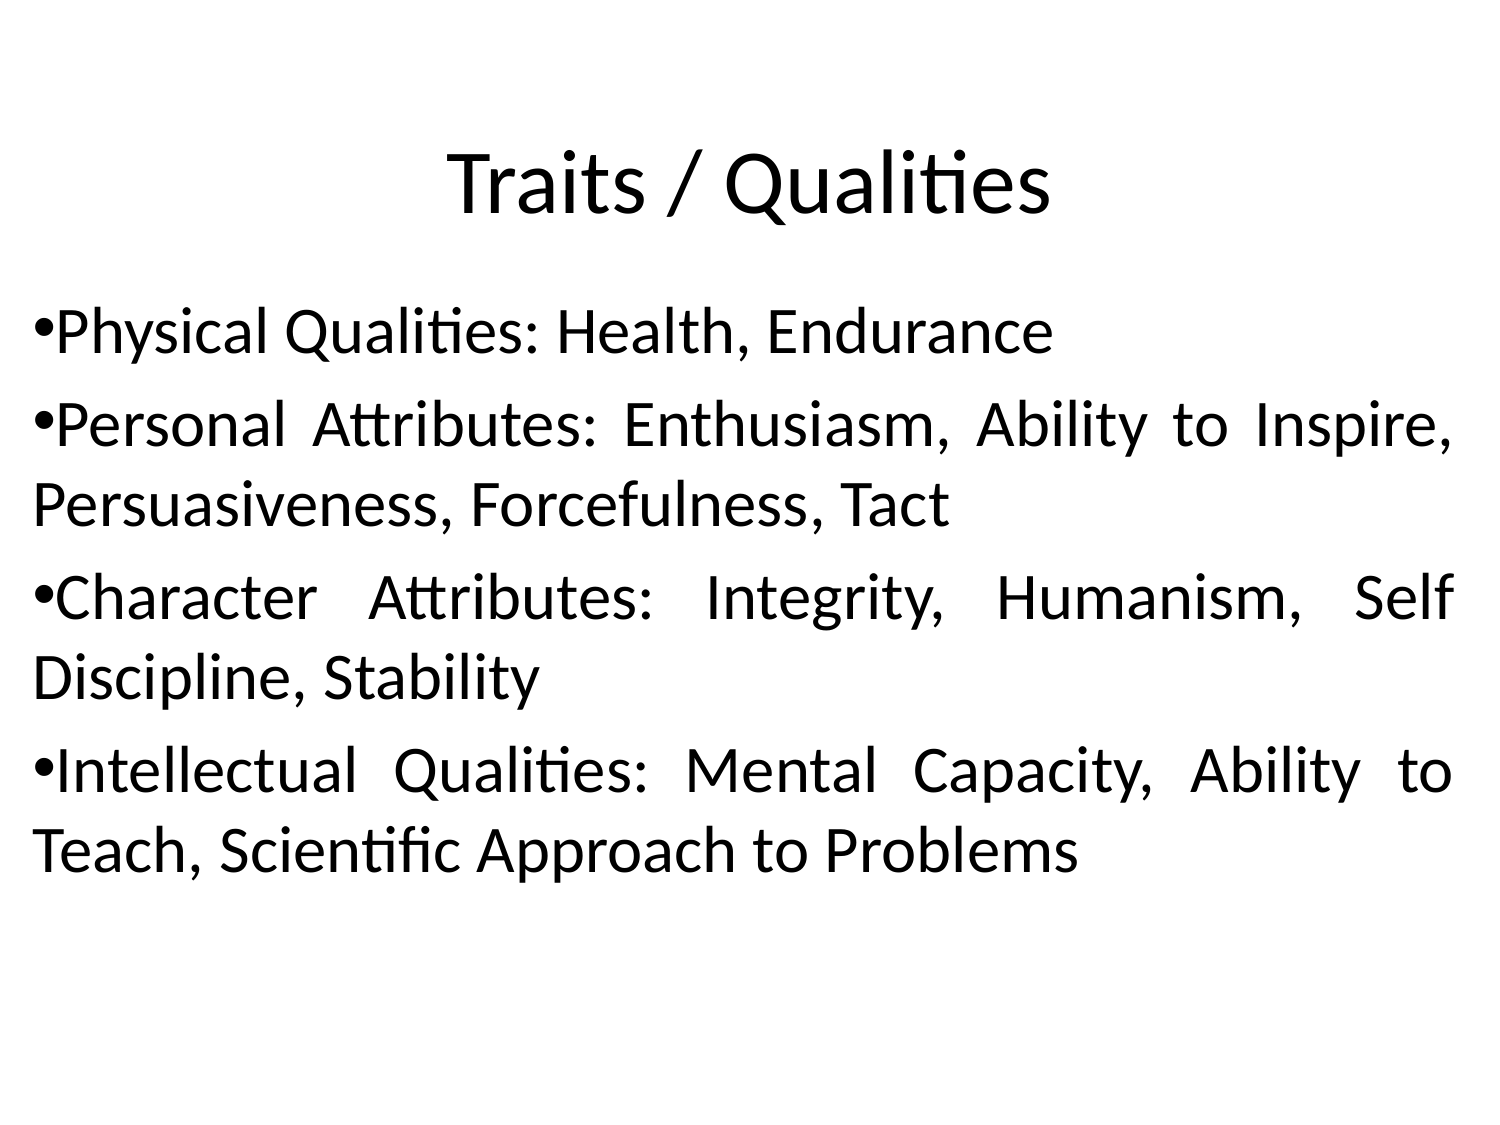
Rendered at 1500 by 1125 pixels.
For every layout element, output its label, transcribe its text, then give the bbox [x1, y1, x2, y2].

list Physical Qualities: Health, Endurance Personal Attributes: Enthusiasm, Ability to Inspire, Persuasiveness, Forcefulness, Tact Character Attributes: Integrity, Humanism, Self Discipline, Stability Intellectual Qualities: Mental Capacity, Ability to Teach, Scientific Approach to Problems [17, 278, 1471, 1059]
title Traits / Qualities [75, 75, 1425, 278]
